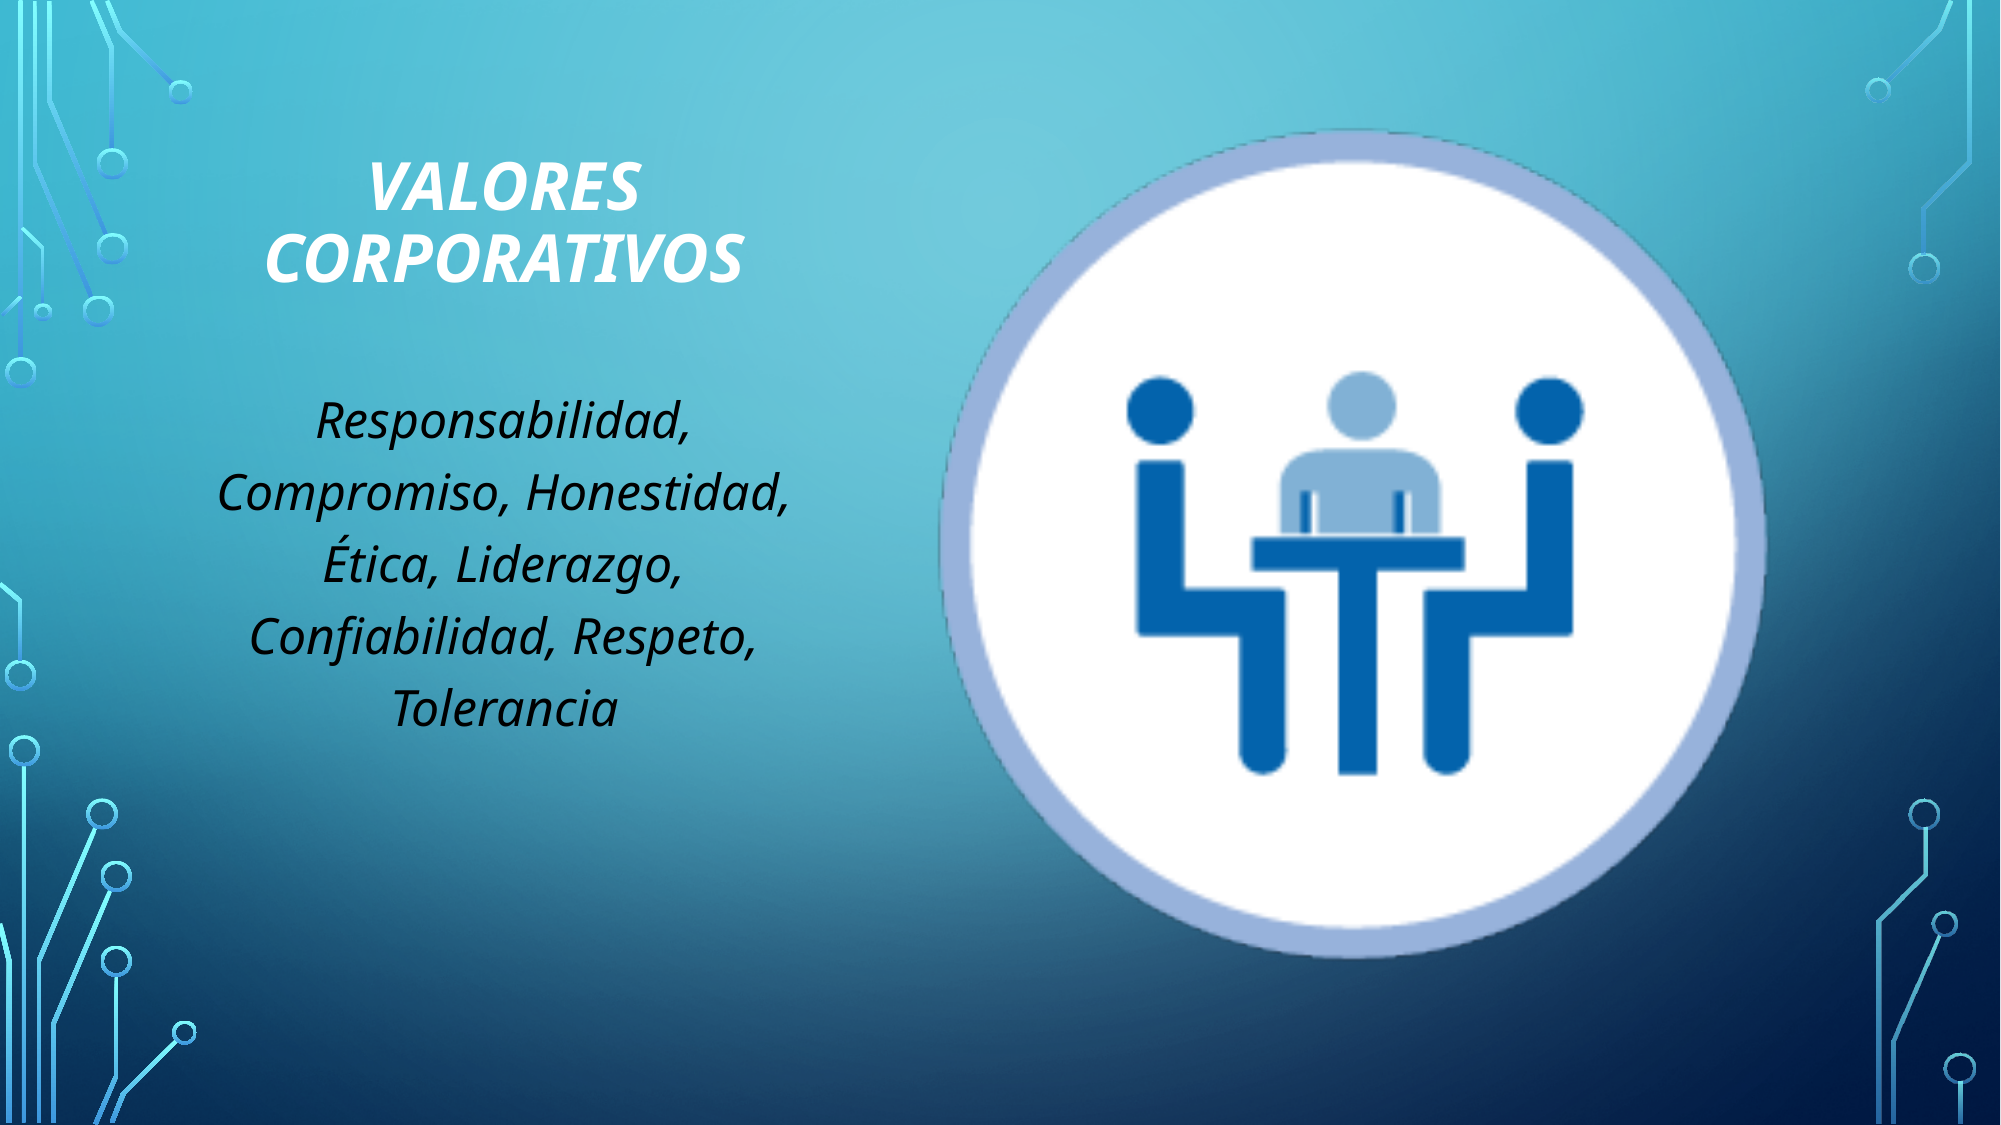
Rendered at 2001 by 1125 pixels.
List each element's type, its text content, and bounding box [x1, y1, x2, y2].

title Valores Corporativos [188, 99, 821, 304]
list Responsabilidad, Compromiso, Honestidad, Ética, Liderazgo, Confiabilidad, Respeto, Tolerancia [188, 369, 821, 950]
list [929, 123, 1775, 969]
